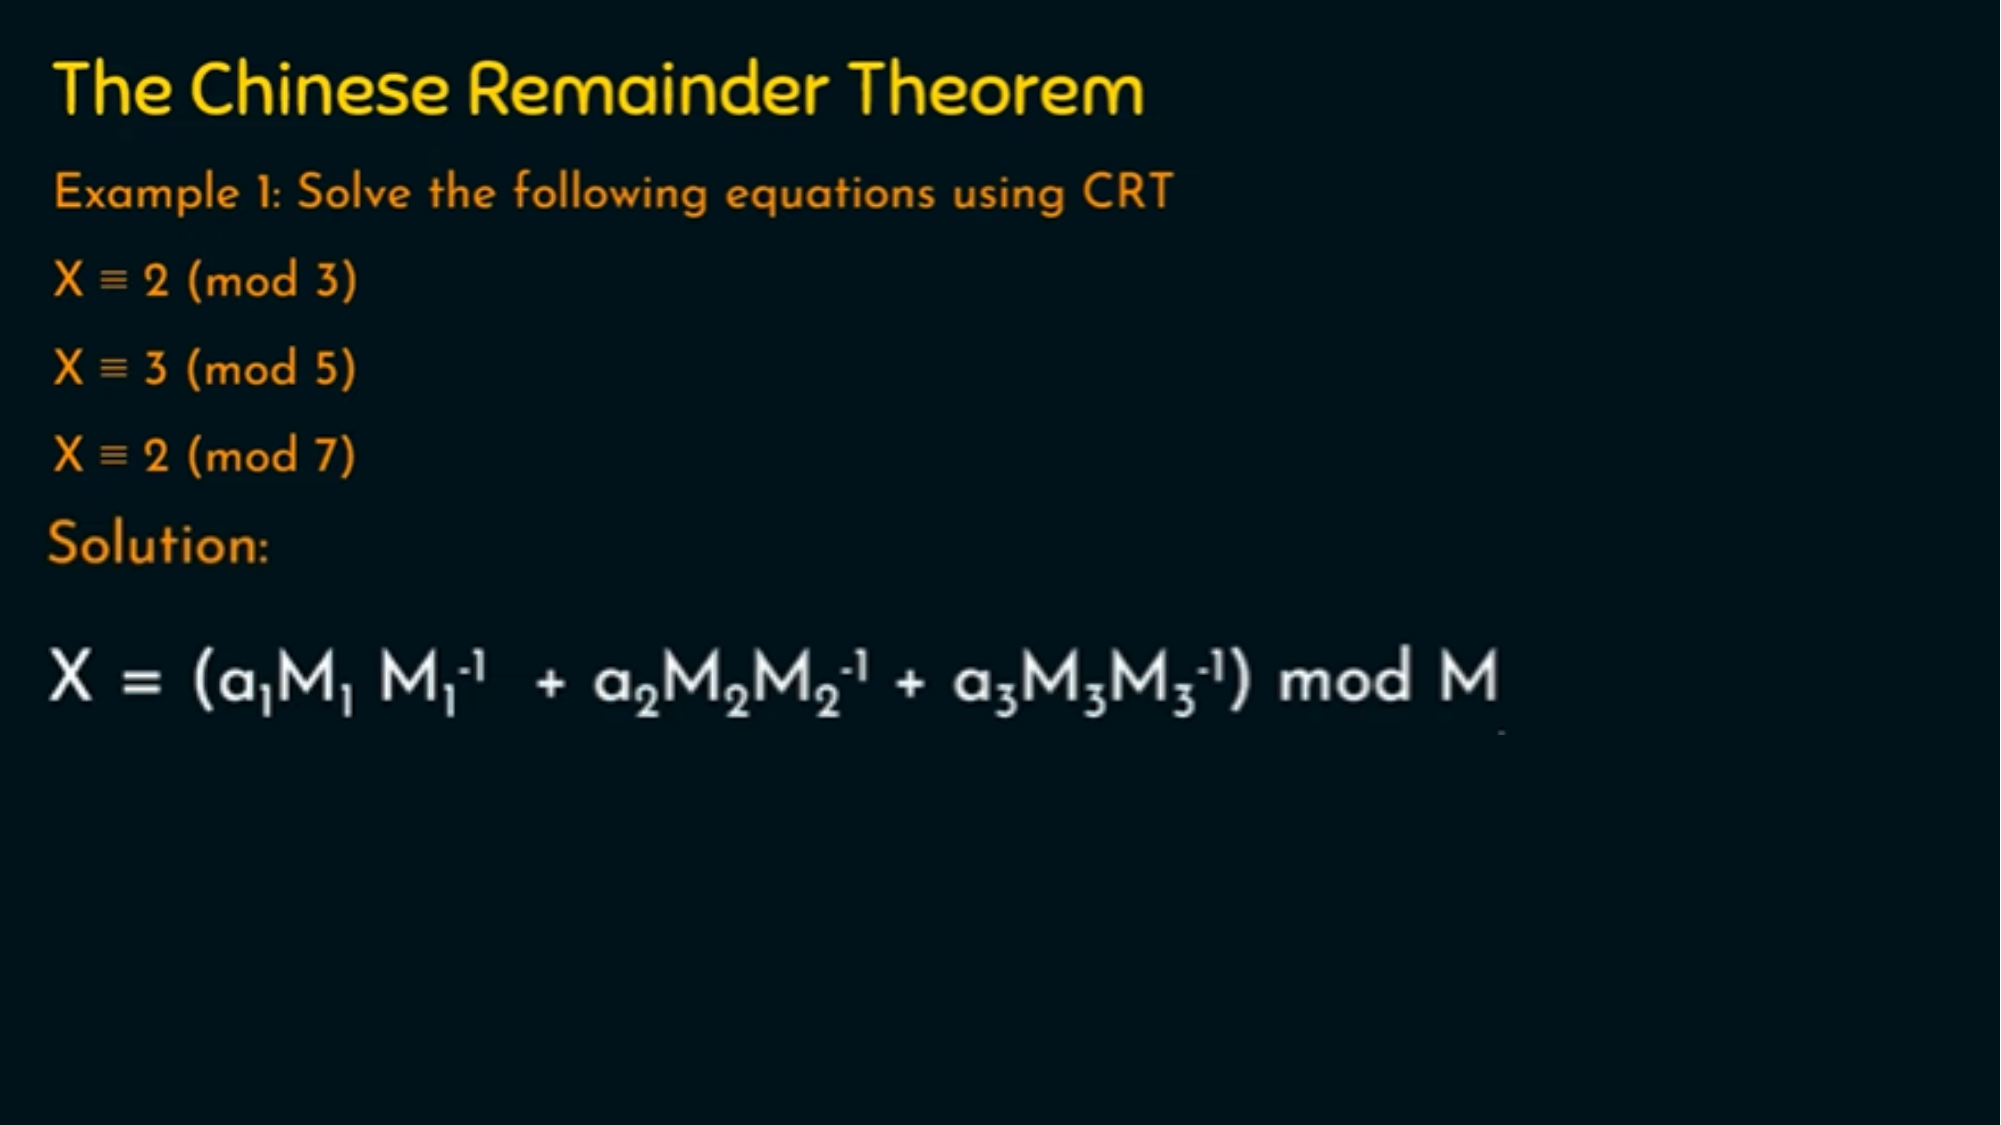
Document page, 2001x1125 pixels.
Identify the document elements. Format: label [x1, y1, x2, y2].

picture [15, 34, 1888, 589]
picture [26, 612, 1519, 735]
